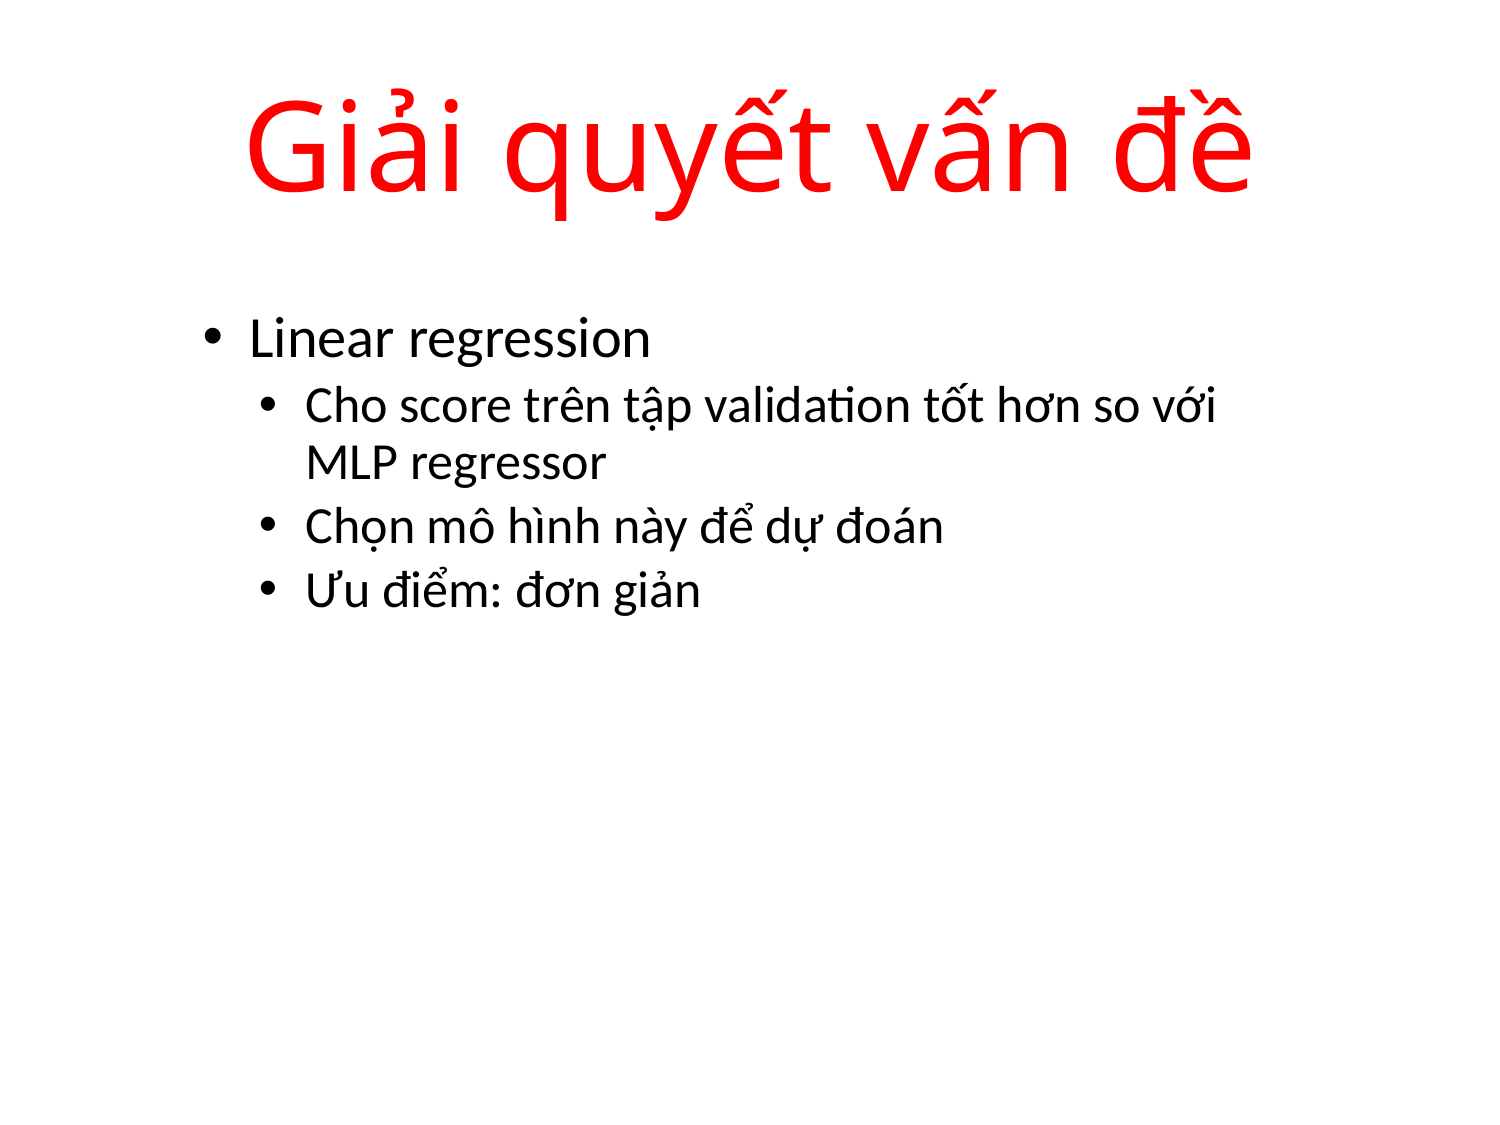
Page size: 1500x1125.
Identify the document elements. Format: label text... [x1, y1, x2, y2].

title Giải quyết vấn đề [187, 50, 1313, 226]
subtitle Linear regression Cho score trên tập validation tốt hơn so với MLP regressor Chọn mô hình này để dự đoán Ưu điểm: đơn giản [187, 299, 1313, 913]
